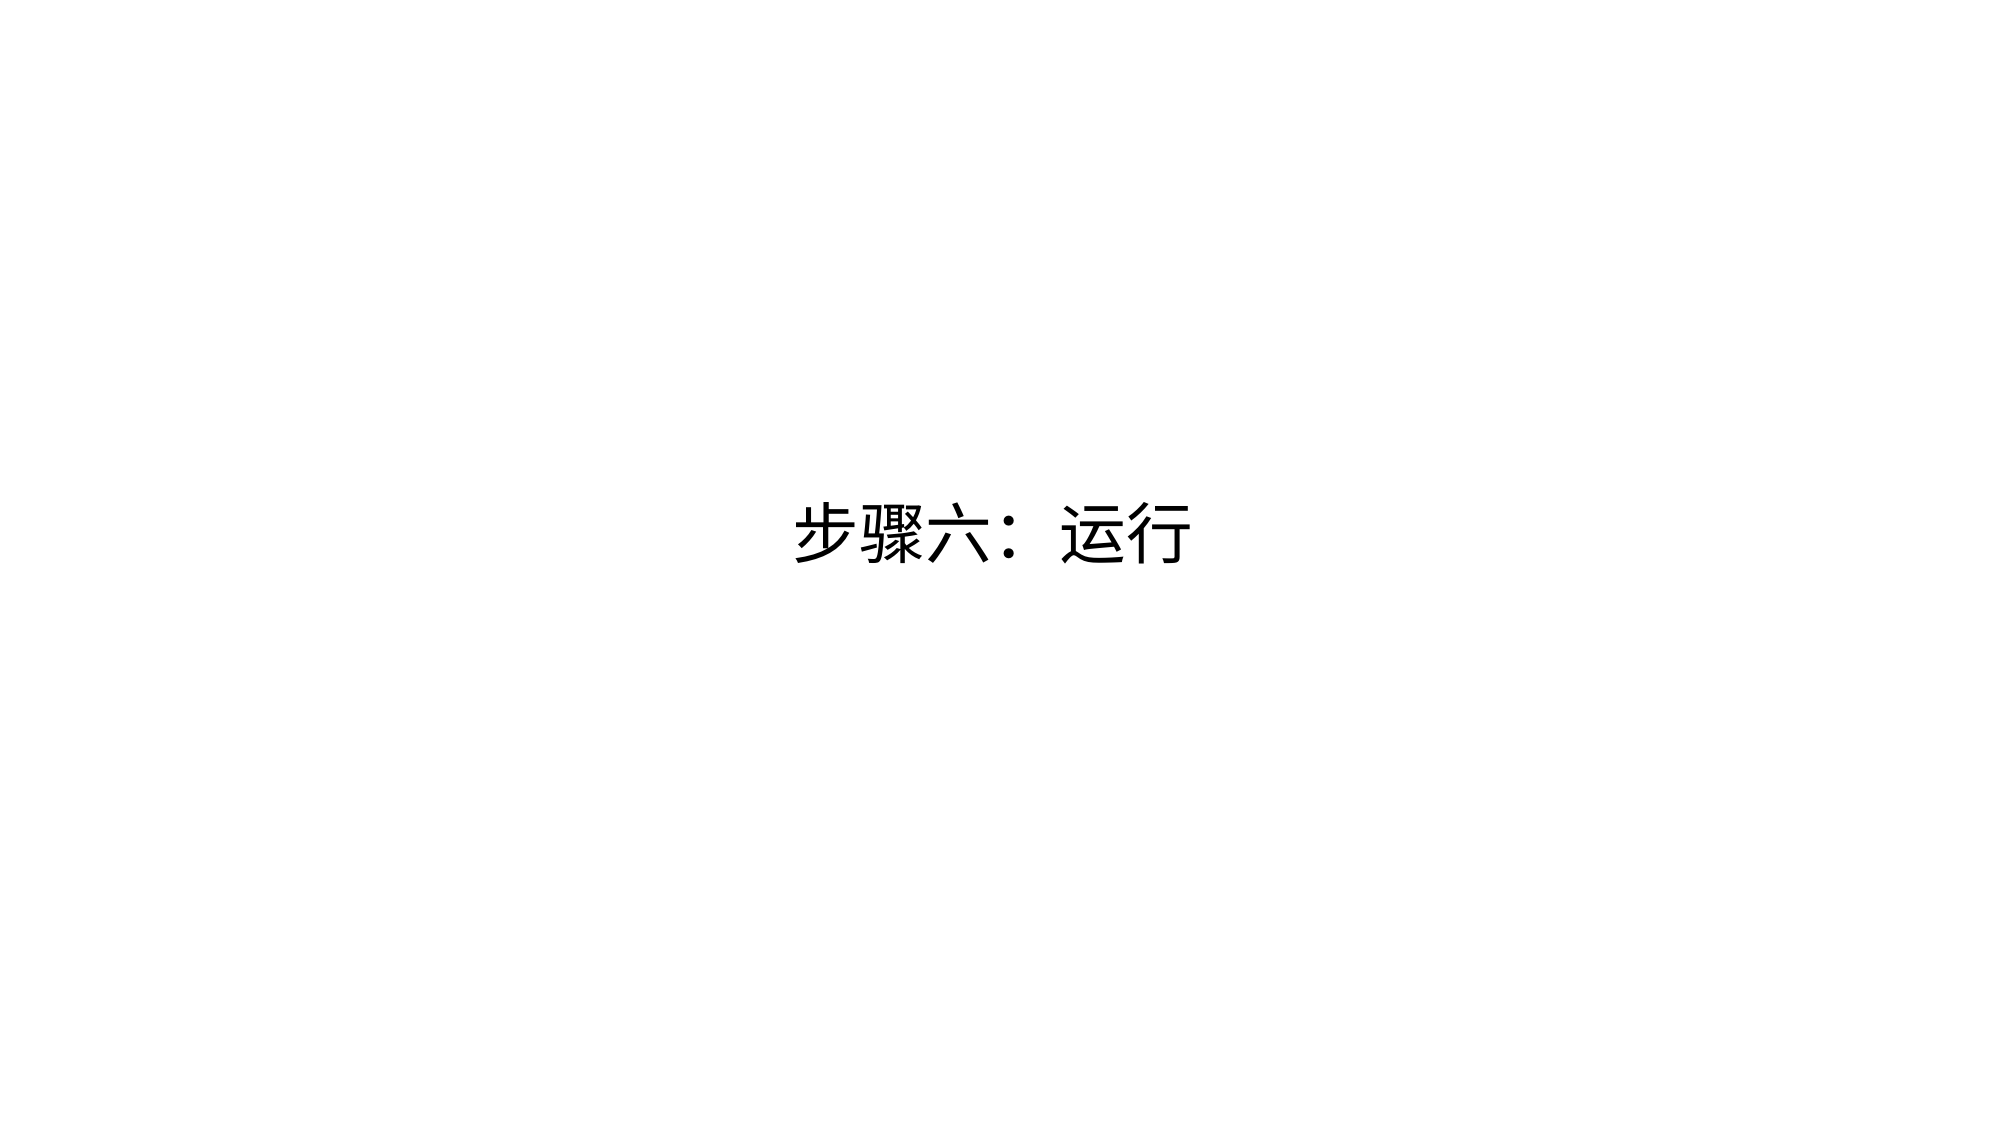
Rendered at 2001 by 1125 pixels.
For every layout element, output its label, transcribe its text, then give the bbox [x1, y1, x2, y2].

text_box 步骤六：运行 [777, 484, 1223, 580]
